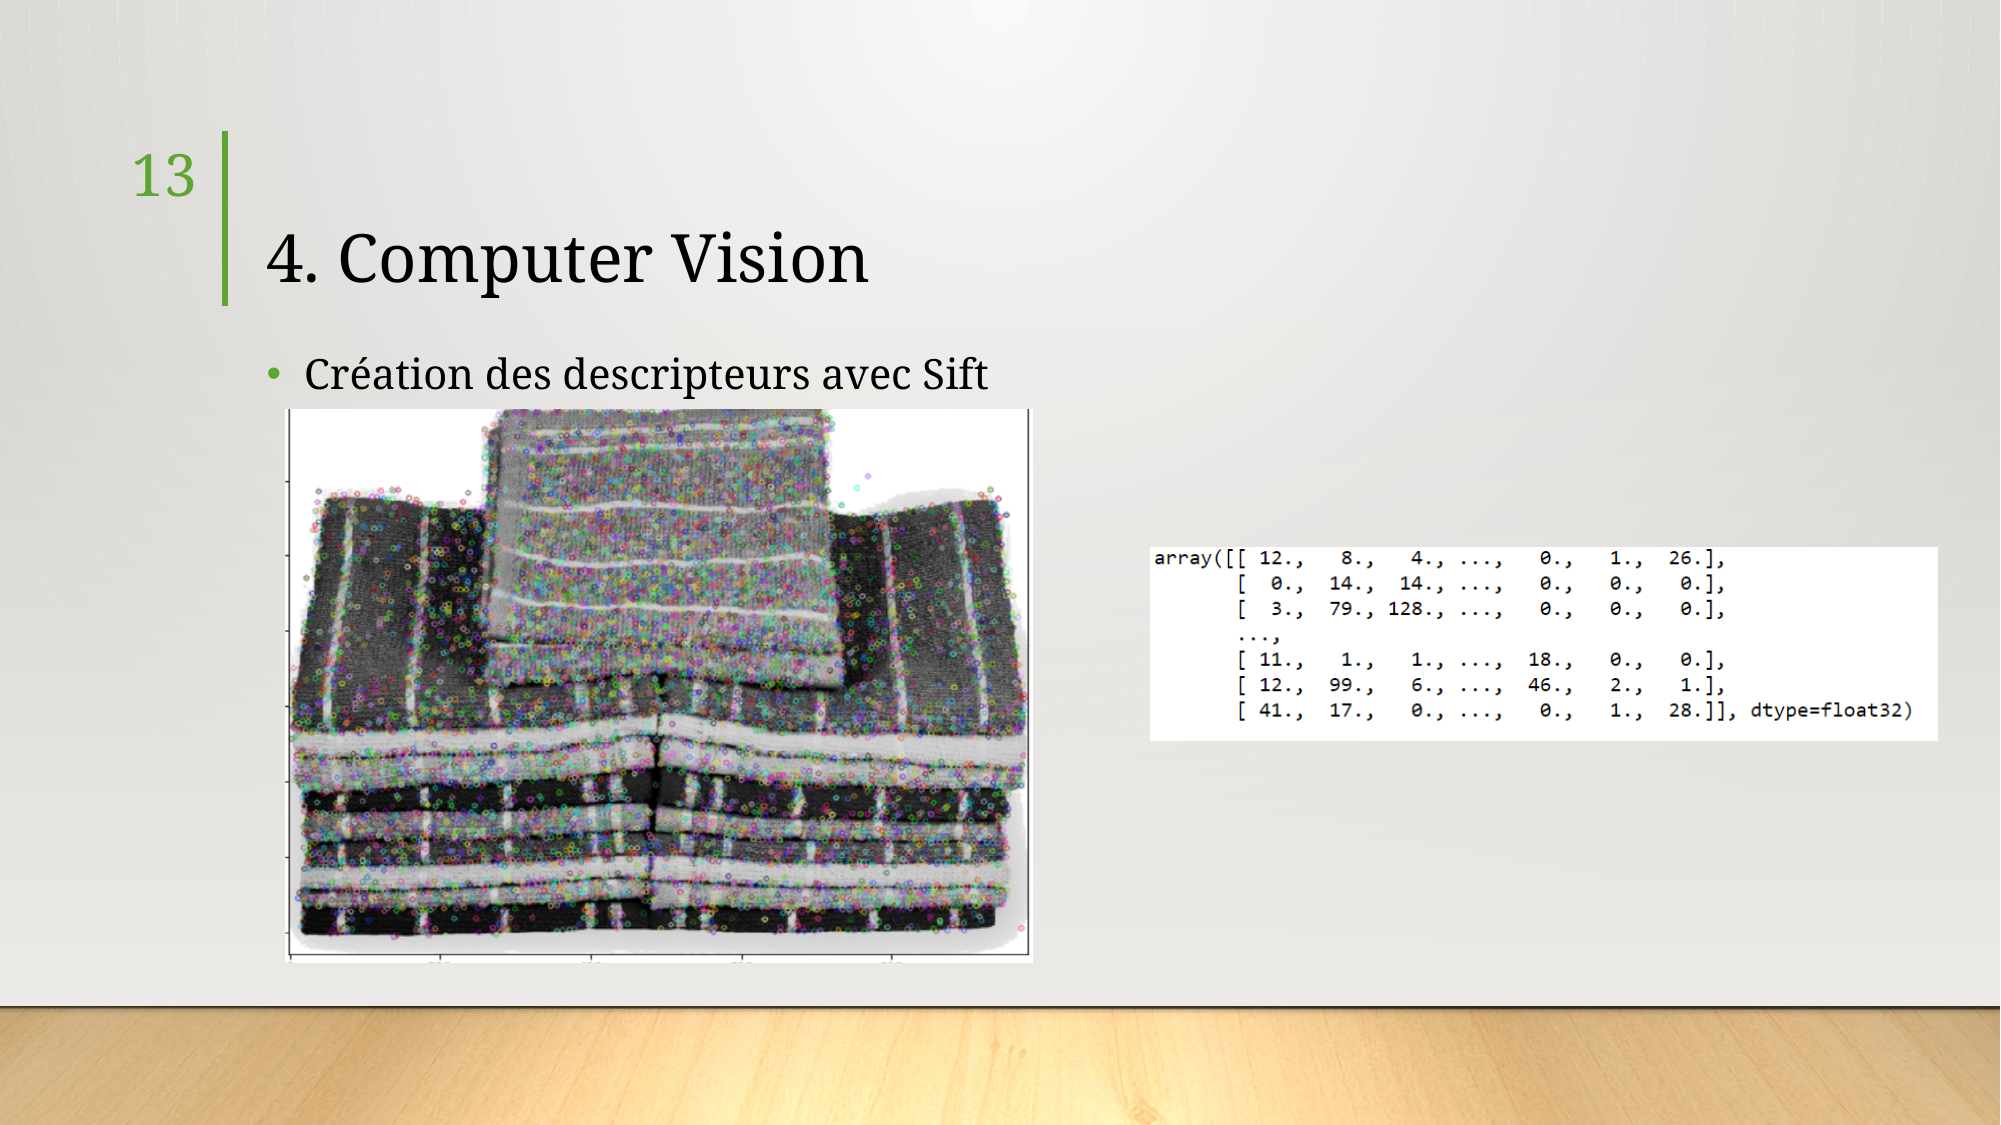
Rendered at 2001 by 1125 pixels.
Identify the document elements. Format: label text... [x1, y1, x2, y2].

slide_number 13 [78, 131, 212, 214]
picture [1150, 546, 1938, 741]
picture [0, 1006, 2000, 1125]
list Création des descripteurs avec Sift [251, 330, 1814, 897]
title 4. Computer Vision [251, 131, 1814, 305]
picture [285, 409, 1033, 963]
